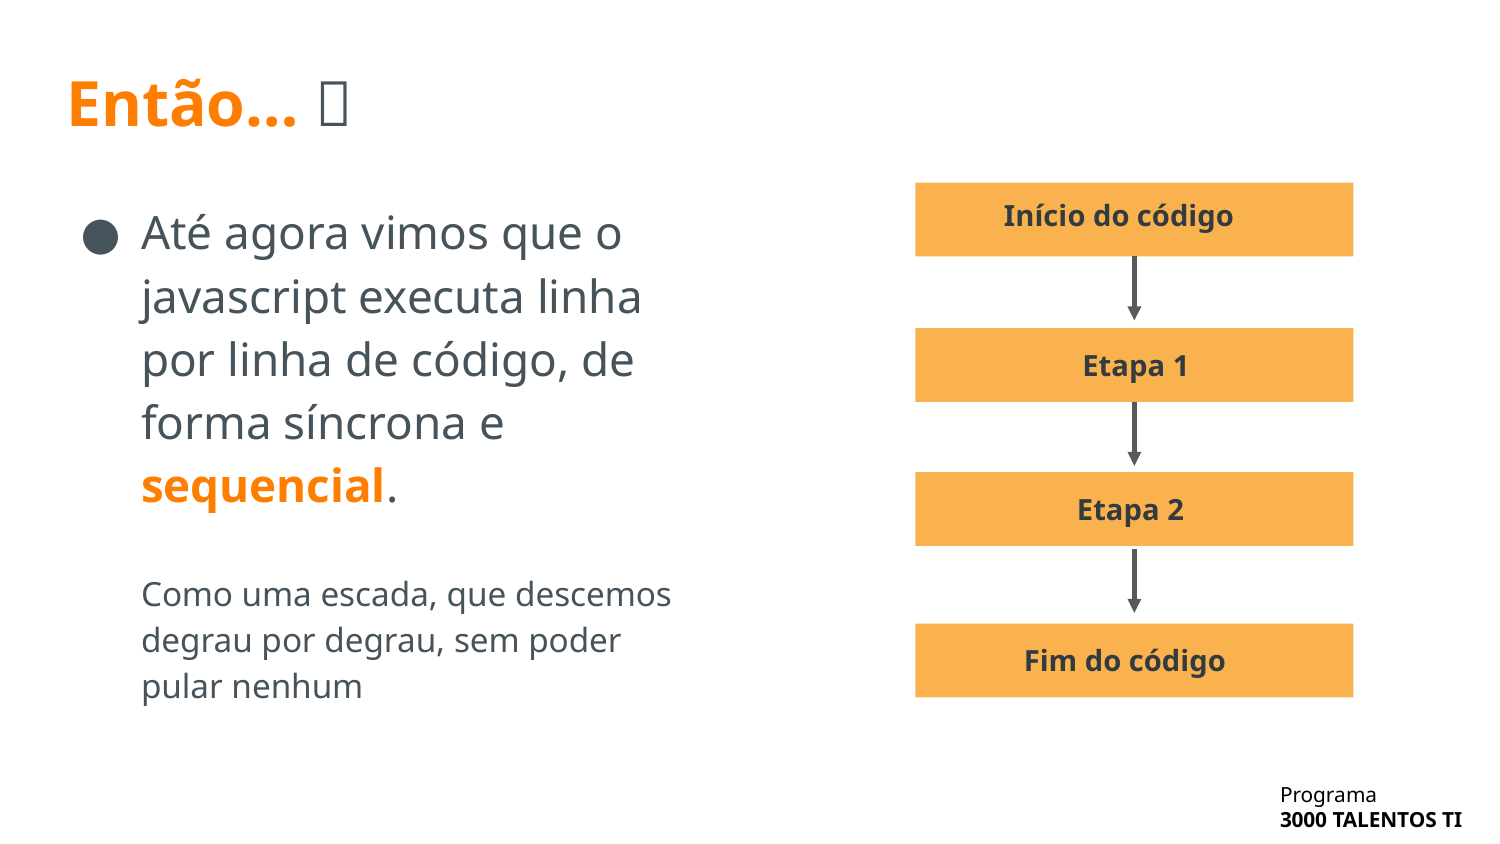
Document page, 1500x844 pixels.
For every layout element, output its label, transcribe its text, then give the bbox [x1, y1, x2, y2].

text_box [915, 623, 1354, 698]
subtitle Até agora vimos que o javascript executa linha por linha de código, de forma síncrona e sequencial. Como uma escada, que descemos degrau por degrau, sem poder pular nenhum [51, 182, 708, 778]
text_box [915, 181, 1354, 257]
title Então… 🧐 [51, 20, 1336, 182]
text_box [915, 471, 1354, 547]
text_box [915, 327, 1354, 403]
